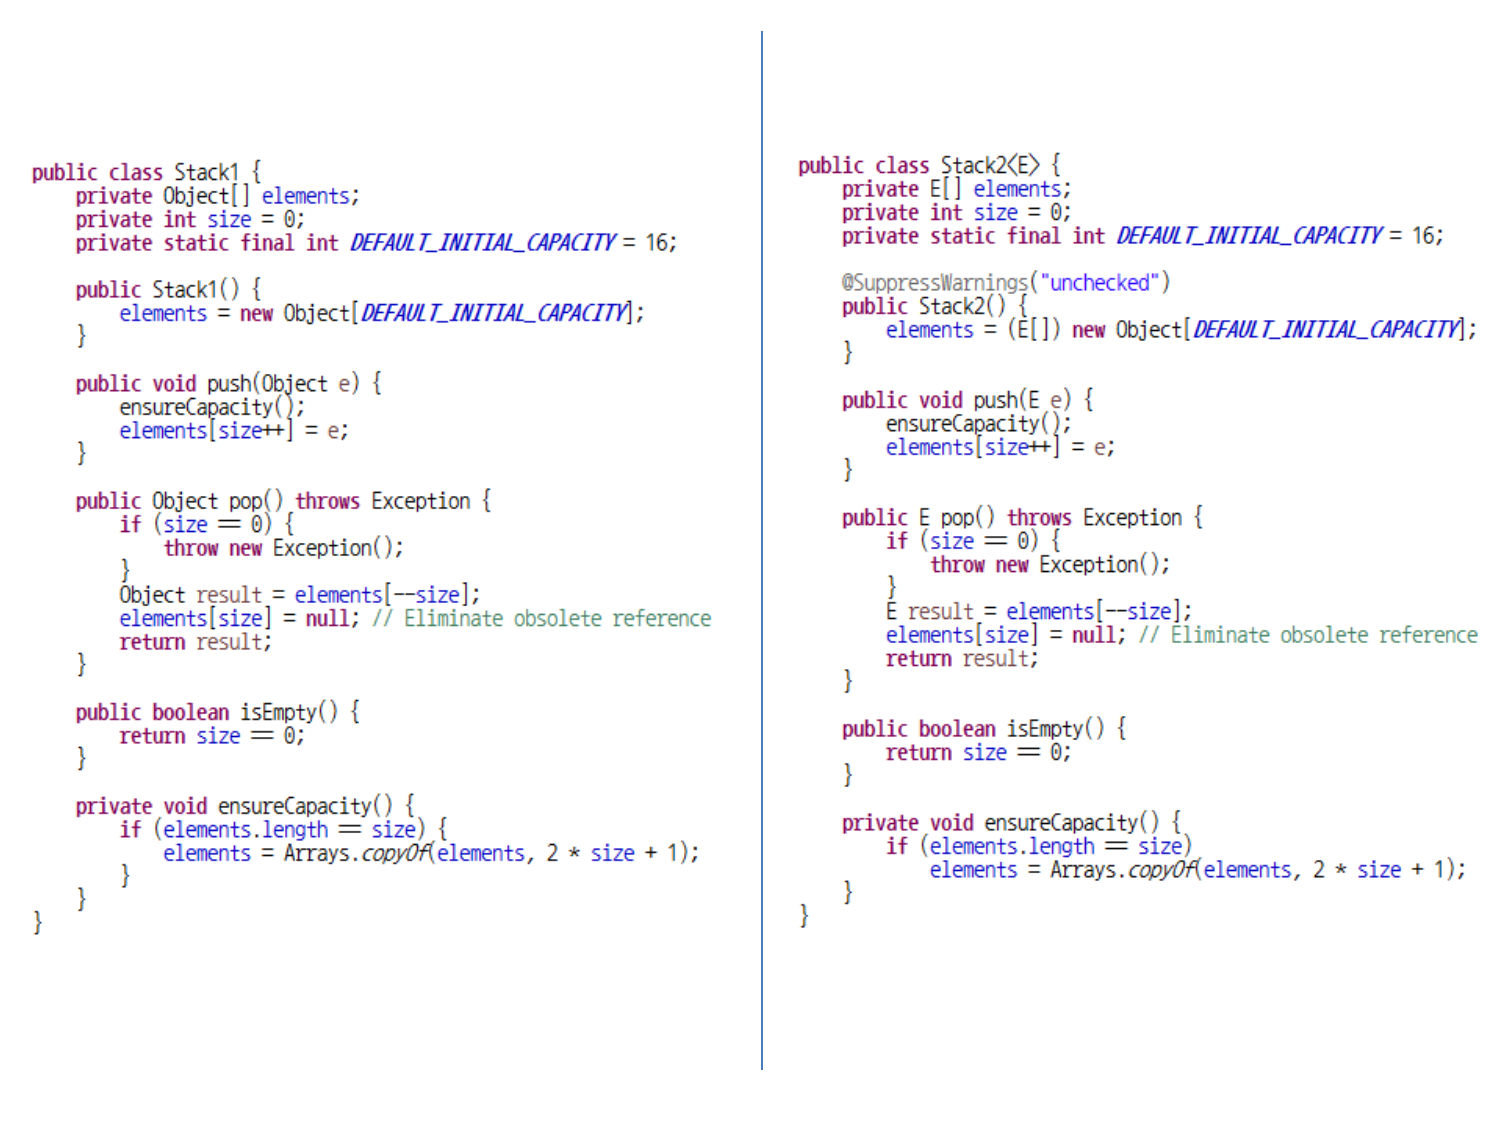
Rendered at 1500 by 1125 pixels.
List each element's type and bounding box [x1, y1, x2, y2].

picture [29, 157, 744, 941]
picture [796, 150, 1495, 931]
